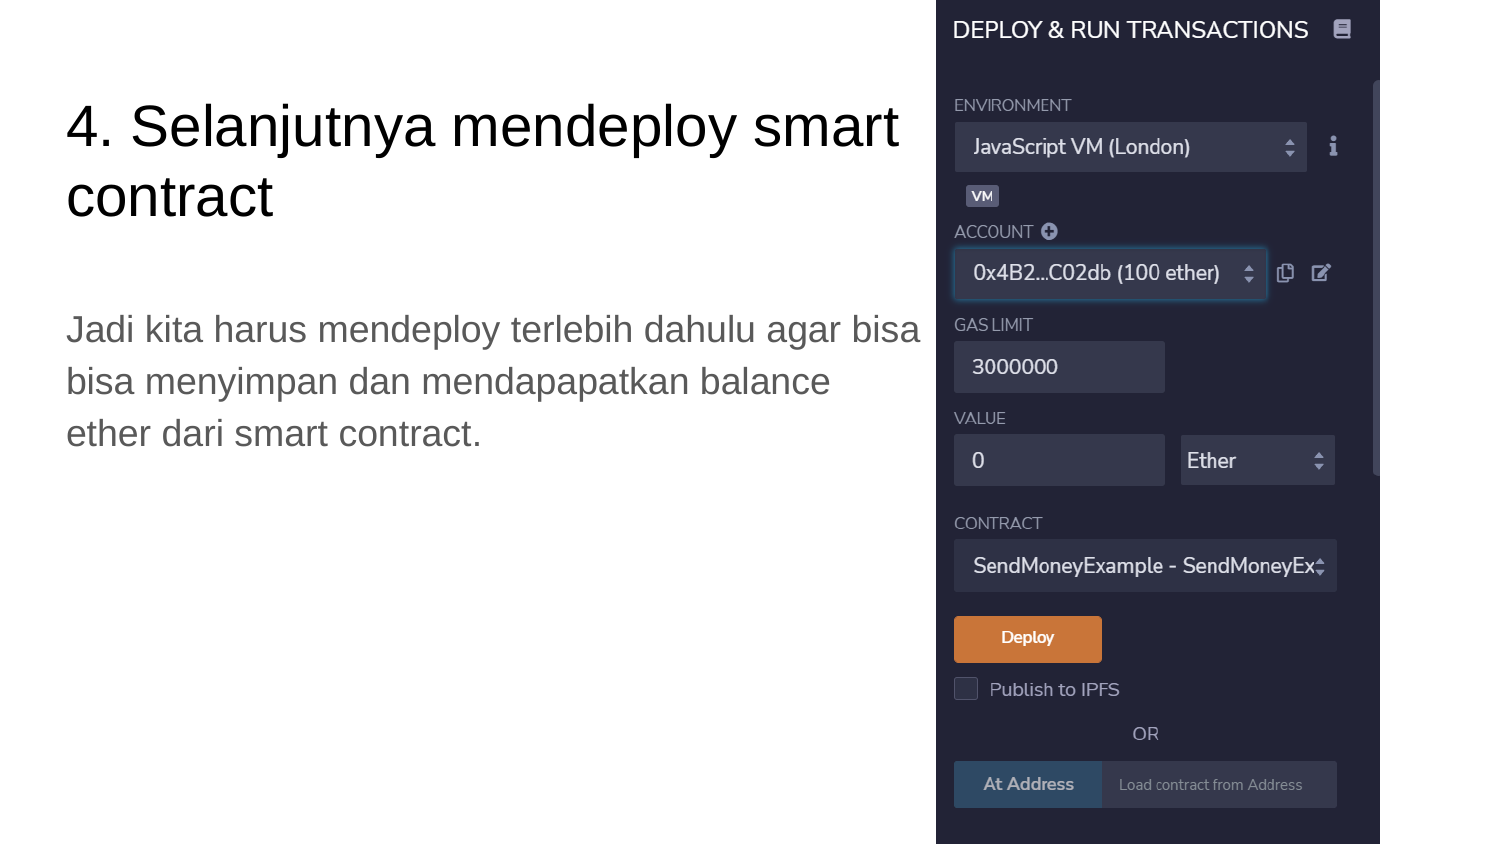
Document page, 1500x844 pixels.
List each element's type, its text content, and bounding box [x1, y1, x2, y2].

list Jadi kita harus mendeploy terlebih dahulu agar bisa bisa menyimpan dan mendapapatkan balance ether dari smart contract. [51, 283, 931, 844]
title 4. Selanjutnya mendeploy smart contract [51, 72, 931, 255]
picture [936, 0, 1381, 844]
